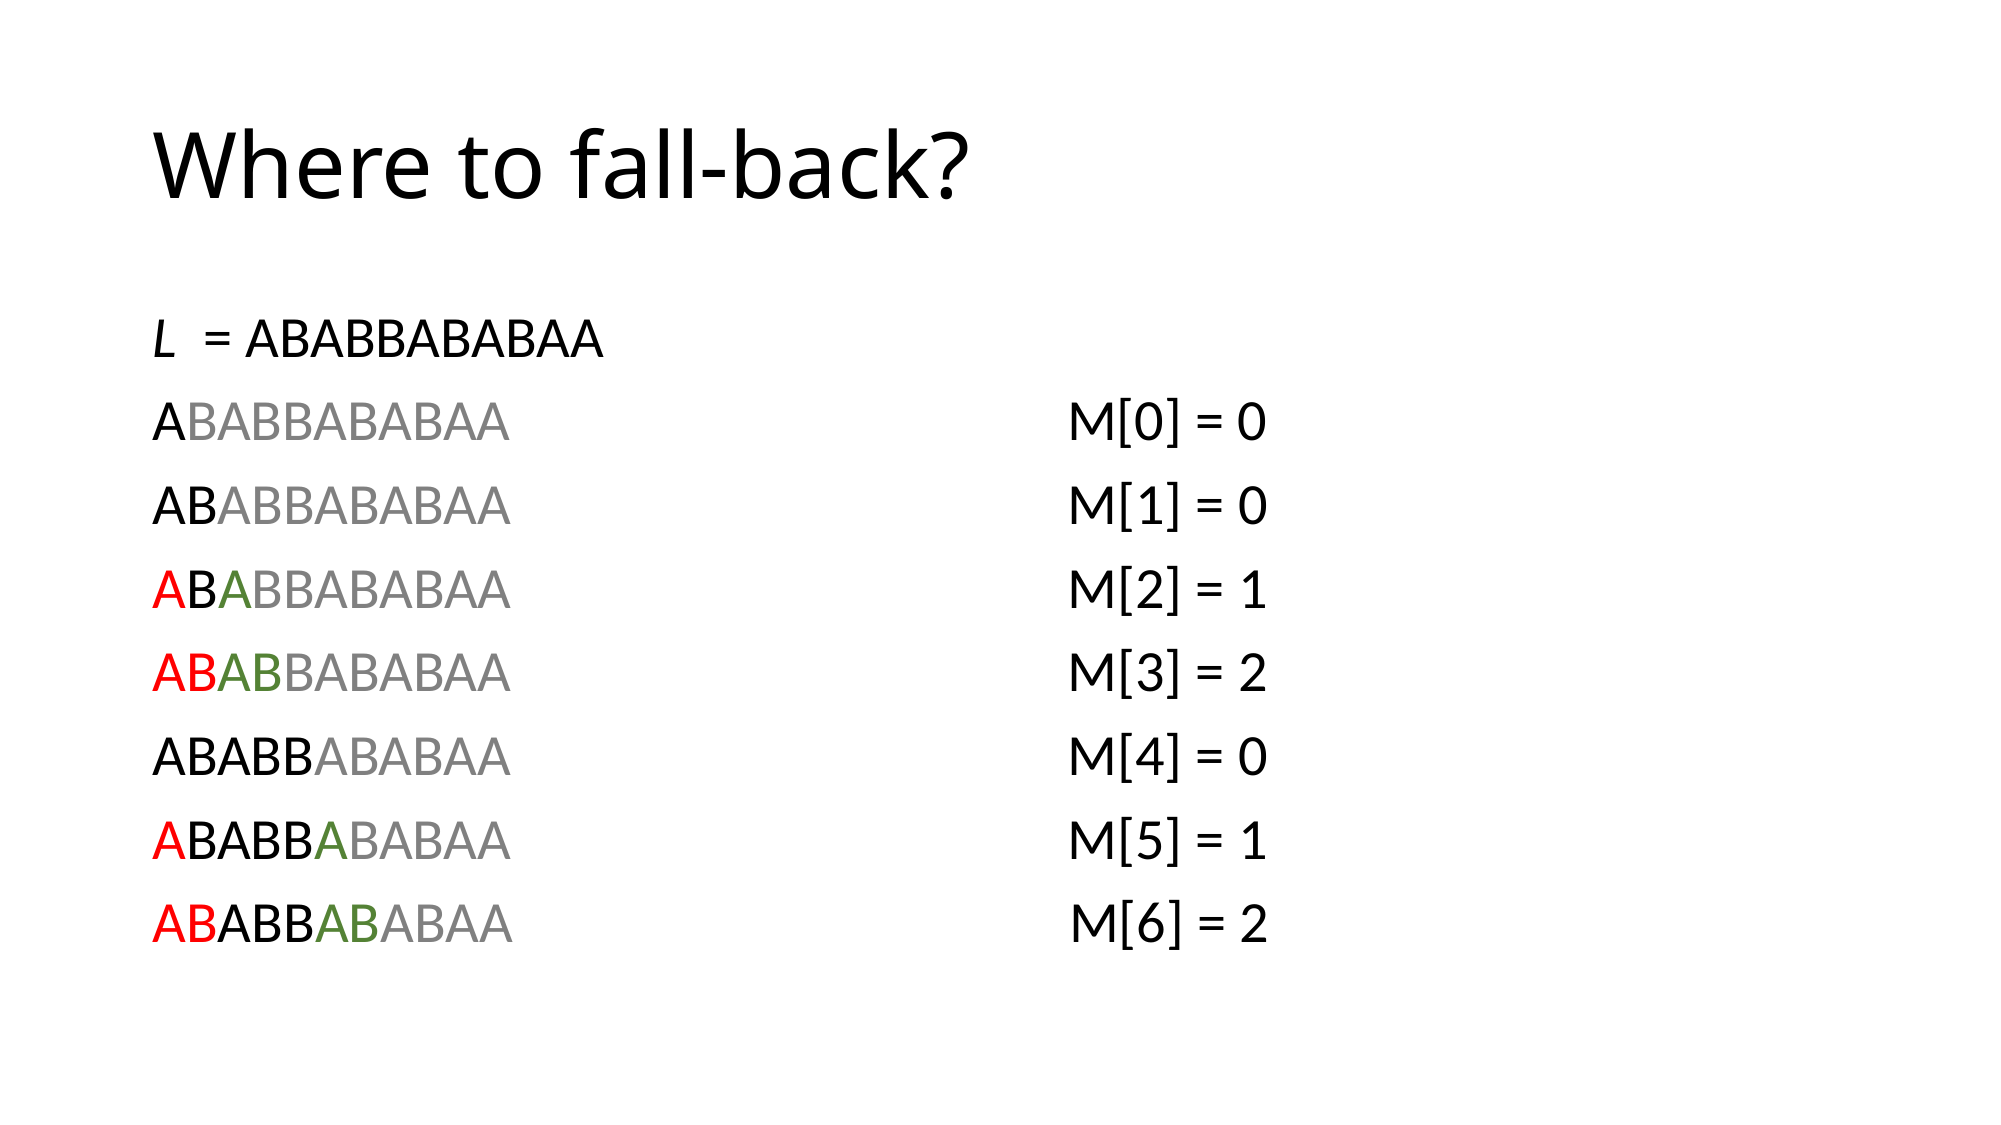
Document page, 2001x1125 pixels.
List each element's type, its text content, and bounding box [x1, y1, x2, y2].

title Where to fall-back? [137, 59, 1863, 278]
list L = ABABBABABAA ABABBABABAA M[0] = 0 ABABBABABAA M[1] = 0 ABABBABABAA M[2] = 1 ABABBABABAA M[3] = 2 ABABBABABAA M[4] = 0 ABABBABABAA M[5] = 1 ABABBABABAA M[6] = 2 [137, 299, 1863, 1053]
